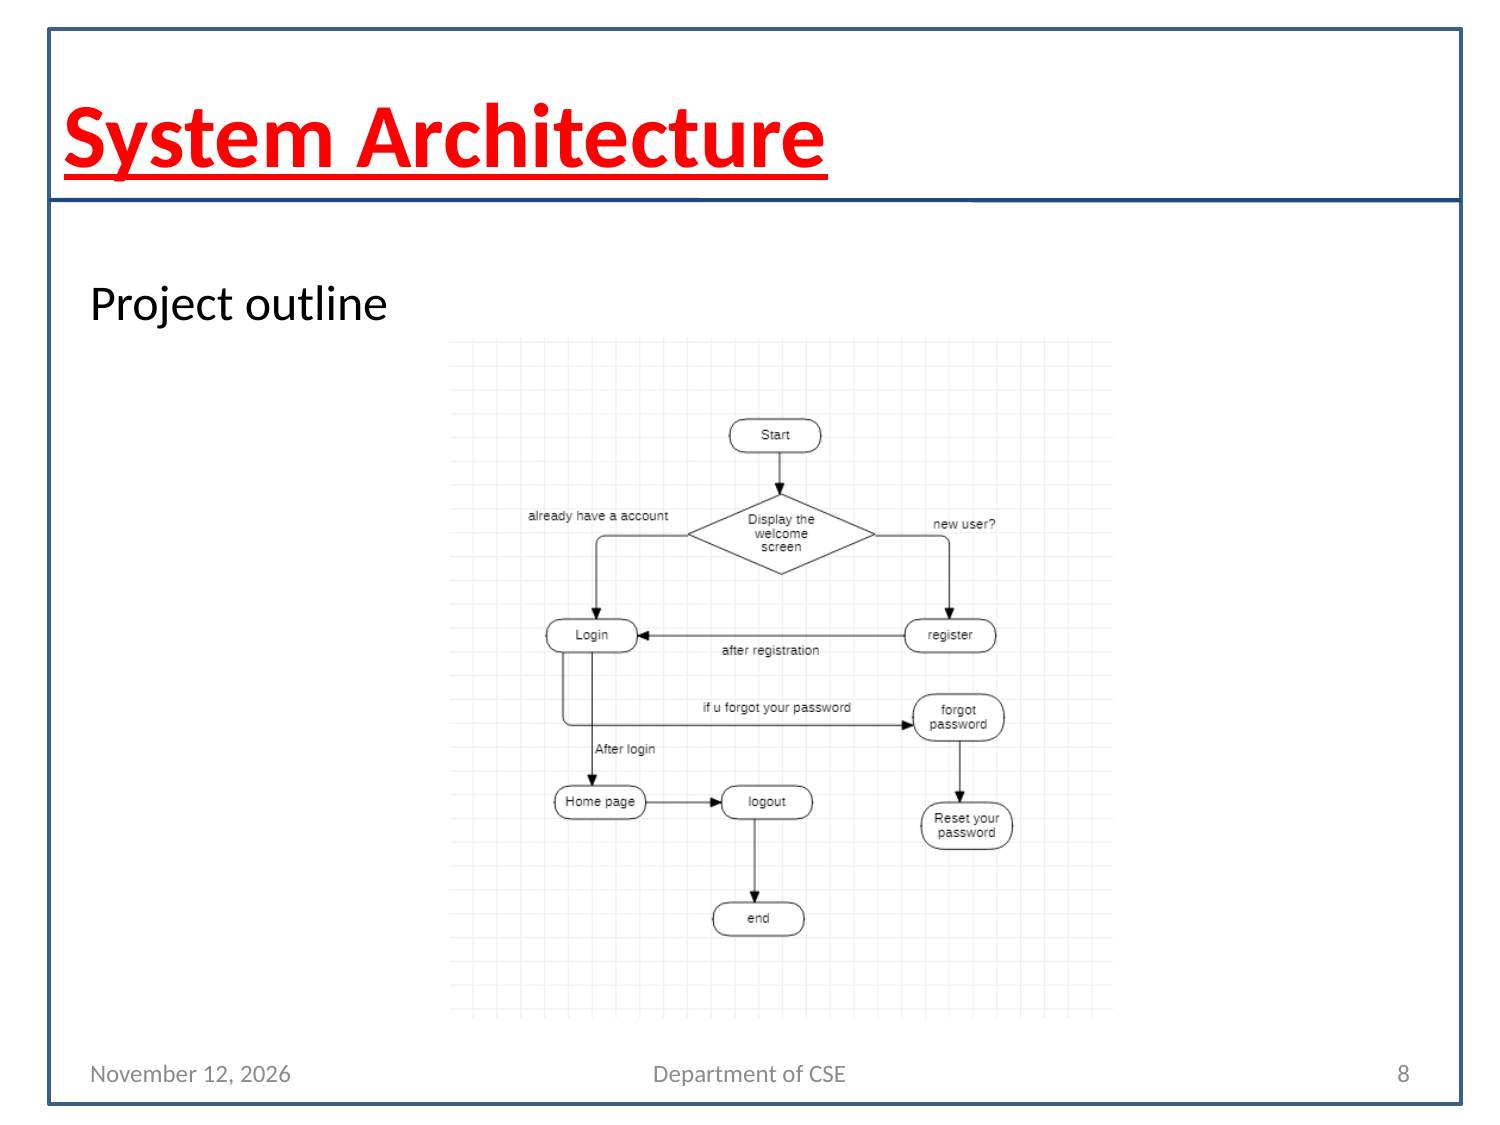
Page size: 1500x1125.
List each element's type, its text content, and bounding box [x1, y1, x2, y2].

footer Department of CSE [512, 1042, 988, 1103]
list Project outline [75, 262, 738, 1005]
slide_number 8 [1074, 1042, 1425, 1103]
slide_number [75, 1042, 425, 1103]
title System Architecture [49, 37, 1399, 225]
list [449, 337, 1113, 1018]
